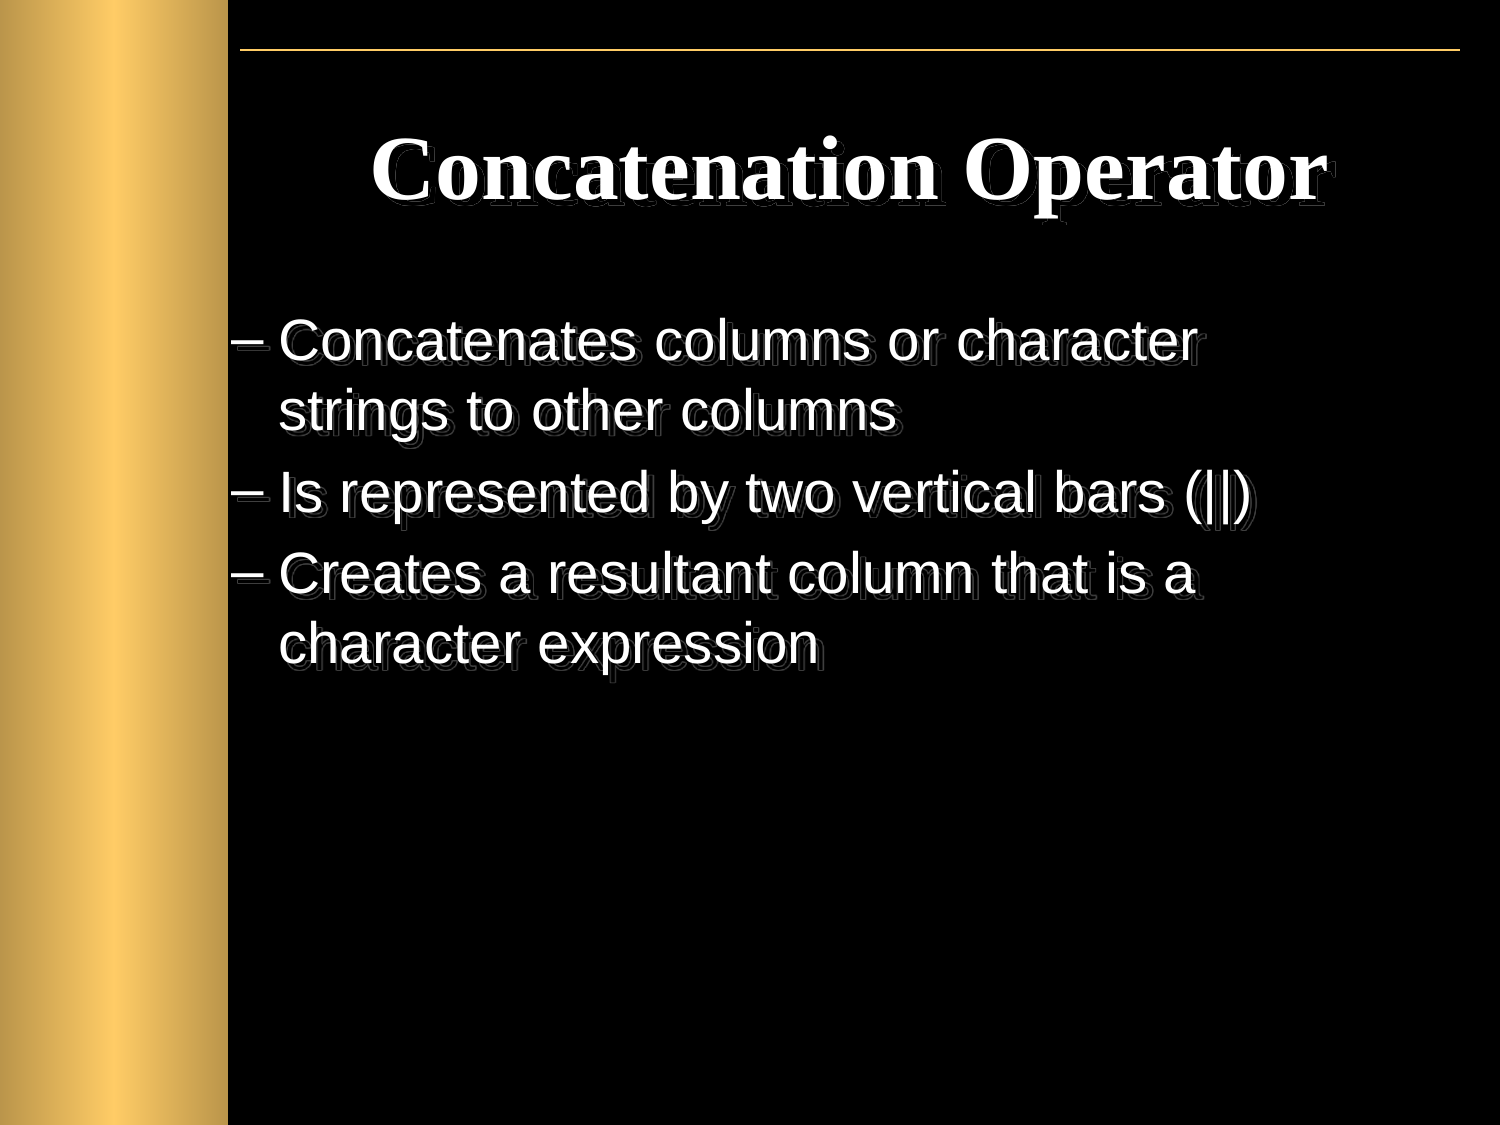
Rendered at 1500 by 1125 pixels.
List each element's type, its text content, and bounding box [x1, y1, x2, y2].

list Concatenates columns or character strings to other columns Is represented by two vertical bars (||) Creates a resultant column that is a character expression [141, 294, 1353, 948]
title Concatenation Operator [238, 99, 1462, 288]
